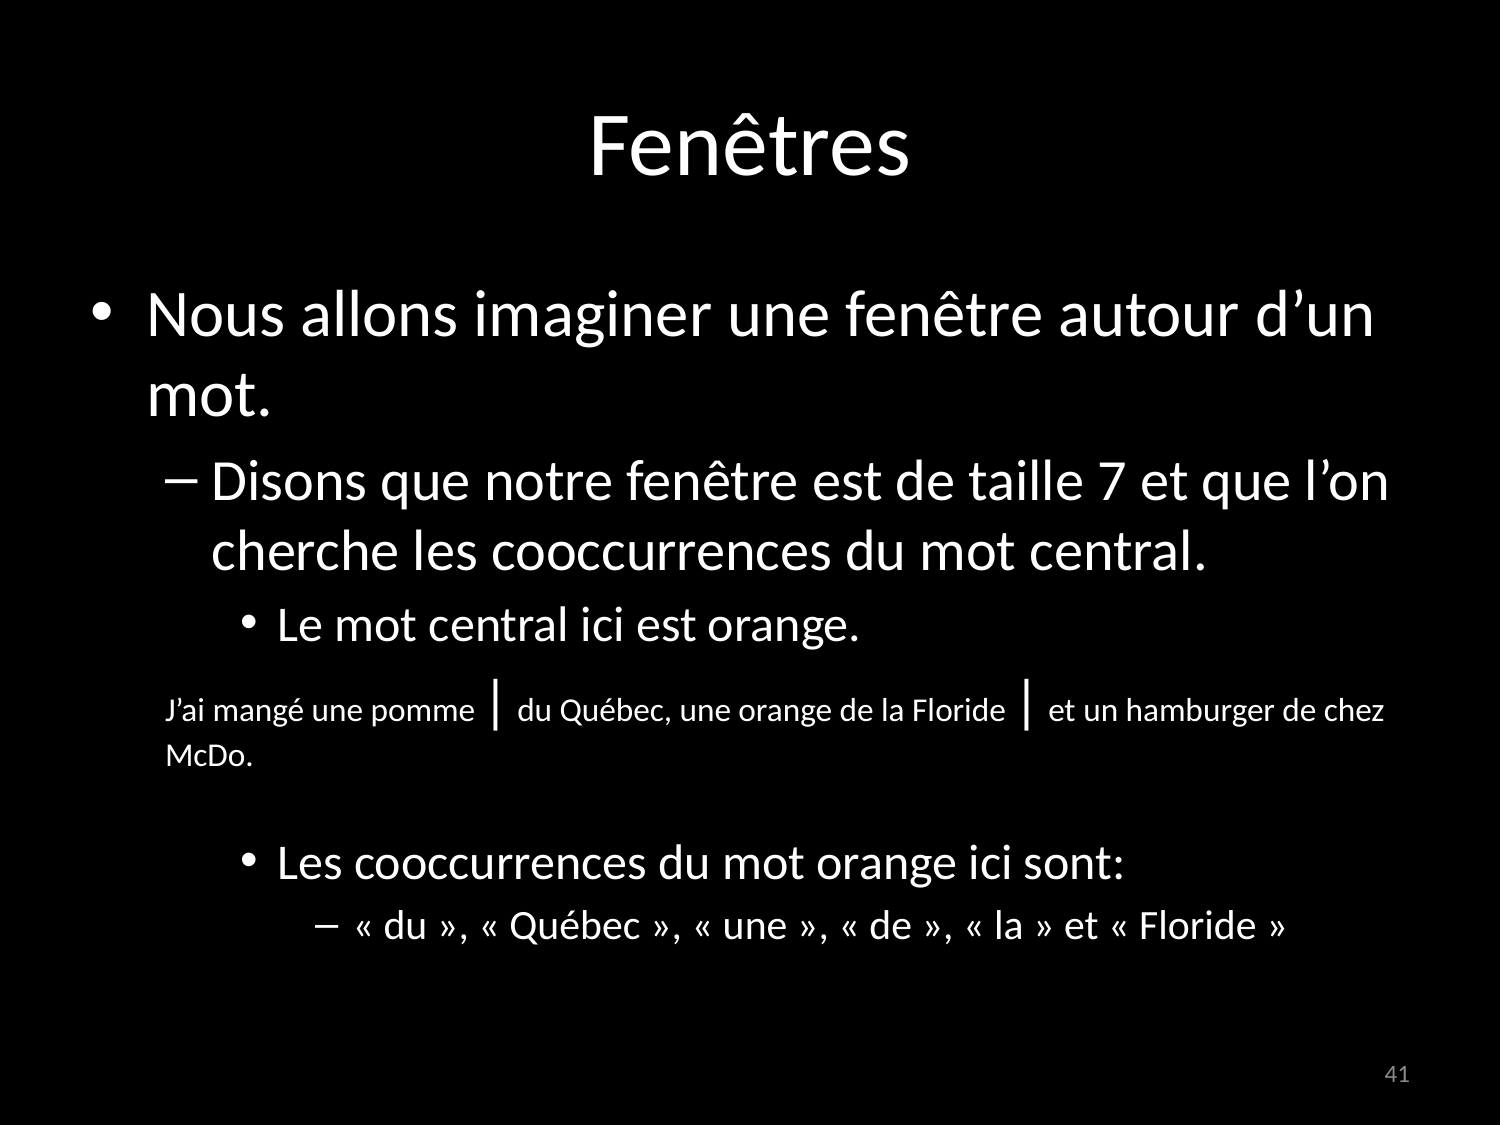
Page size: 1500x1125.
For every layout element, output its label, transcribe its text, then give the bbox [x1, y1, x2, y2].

list Nous allons imaginer une fenêtre autour d’un mot. Disons que notre fenêtre est de taille 7 et que l’on cherche les cooccurrences du mot central. Le mot central ici est orange. J’ai mangé une pomme | du Québec, une orange de la Floride | et un hamburger de chez McDo. Les cooccurrences du mot orange ici sont: « du », « Québec », « une », « de », « la » et « Floride » [75, 262, 1425, 1005]
title Fenêtres [75, 45, 1425, 233]
slide_number 41 [1074, 1042, 1425, 1103]
